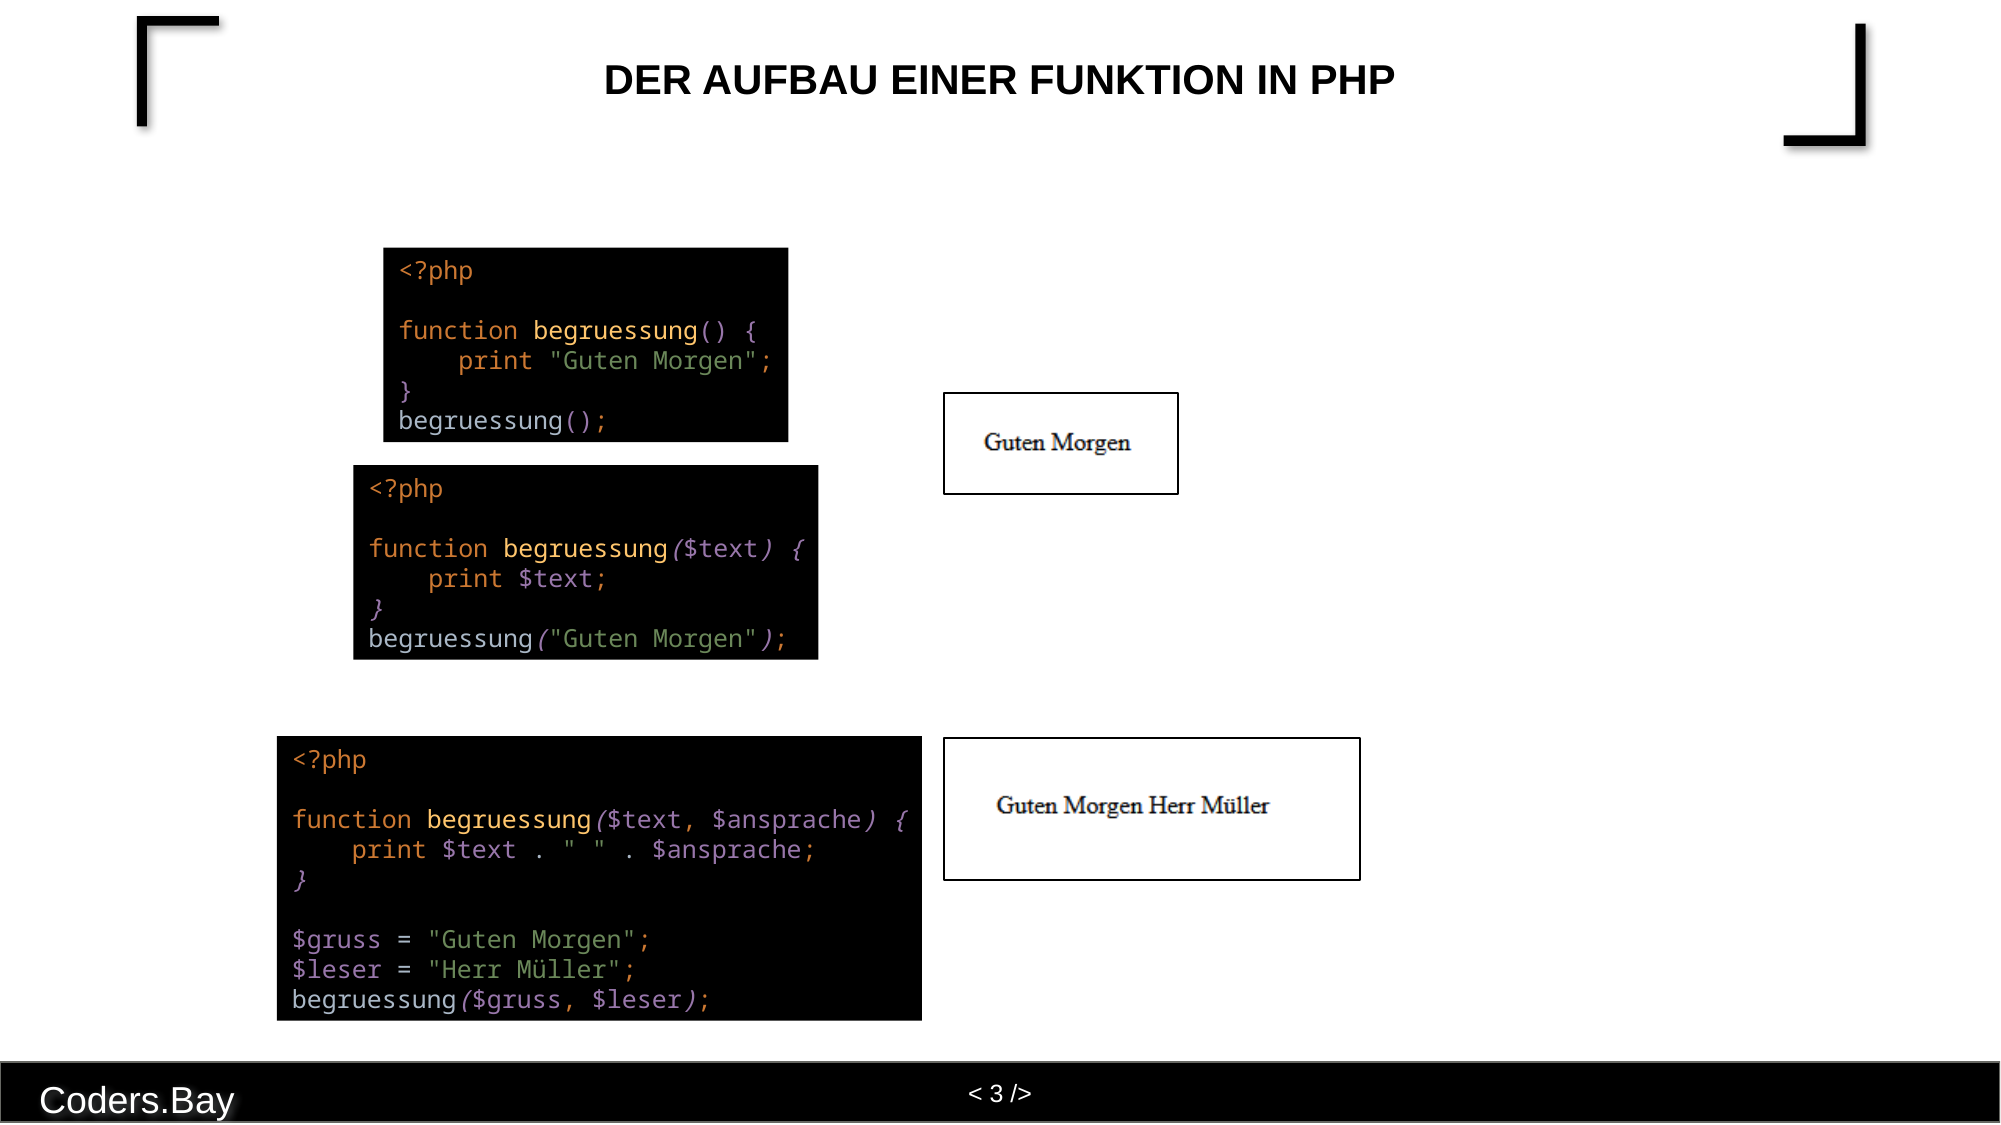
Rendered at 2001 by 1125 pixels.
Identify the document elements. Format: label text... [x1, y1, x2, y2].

picture [944, 393, 1177, 493]
text_box <?php function begruessung() { print "Guten Morgen"; } begruessung(); [383, 247, 789, 443]
text_box <?php function begruessung($text) { print $text; } begruessung("Guten Morgen"); [353, 465, 819, 660]
title Der Aufbau einer Funktion in PHP [155, 36, 1845, 127]
picture [945, 738, 1360, 880]
text_box <?php function begruessung($text, $ansprache) { print $text . " " . $ansprache; } $gruss = "Guten Morgen"; $leser = "Herr Müller"; begruessung($gruss, $leser); [276, 736, 922, 1021]
